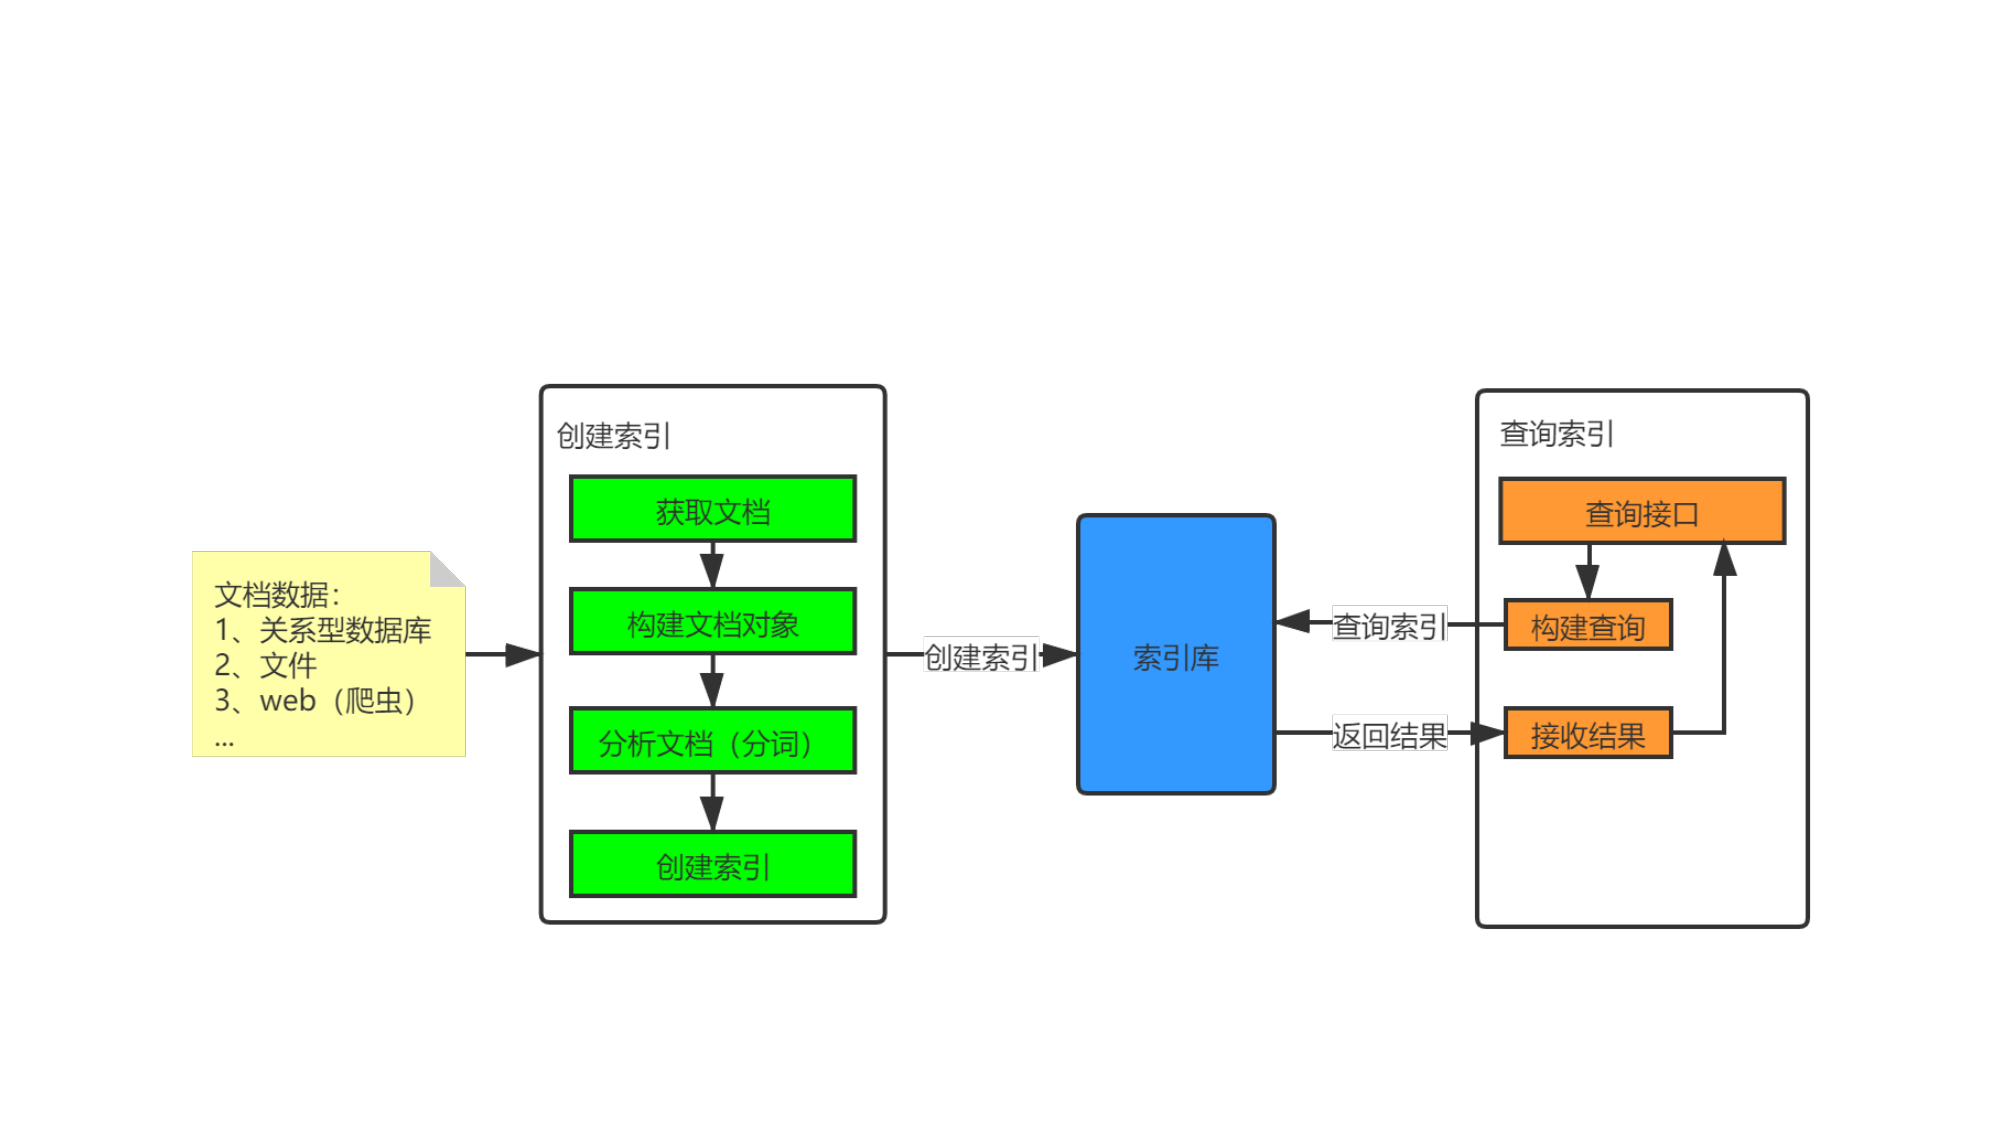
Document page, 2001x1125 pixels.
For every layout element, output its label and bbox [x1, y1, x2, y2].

list [137, 331, 1863, 982]
